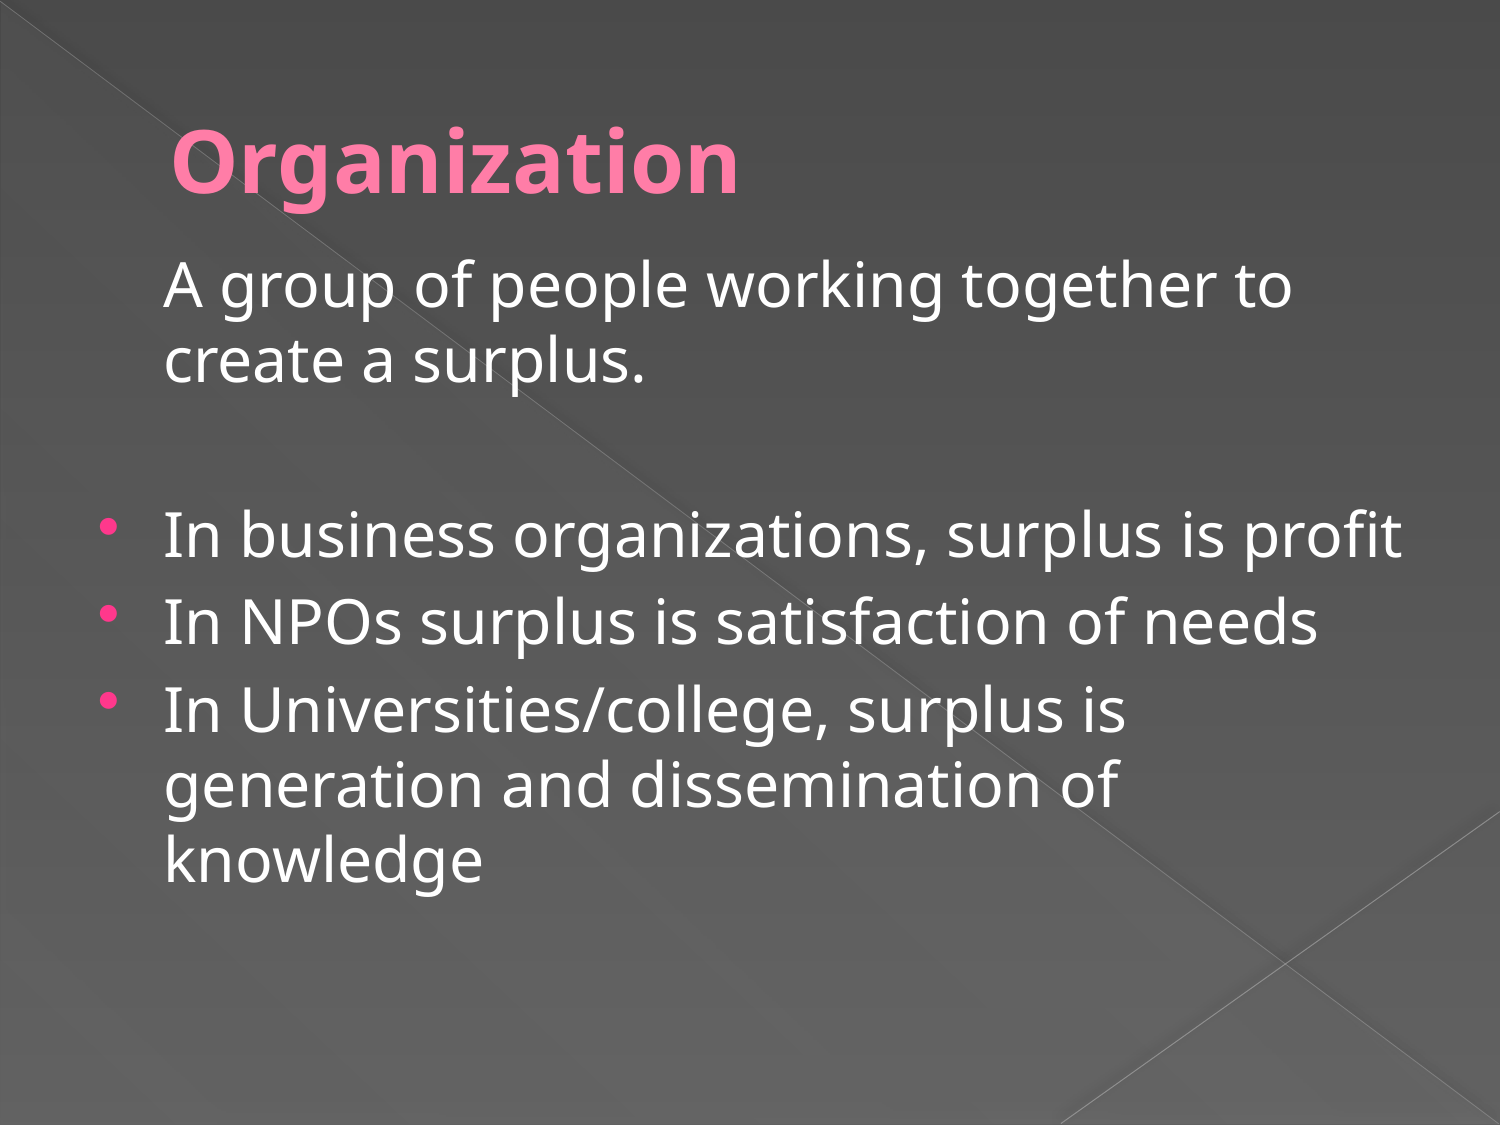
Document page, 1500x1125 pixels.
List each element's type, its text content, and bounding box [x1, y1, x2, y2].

title Organization [75, 43, 1425, 237]
list A group of people working together to create a surplus. In business organizations, surplus is profit In NPOs surplus is satisfaction of needs In Universities/college, surplus is generation and dissemination of knowledge [75, 237, 1425, 988]
